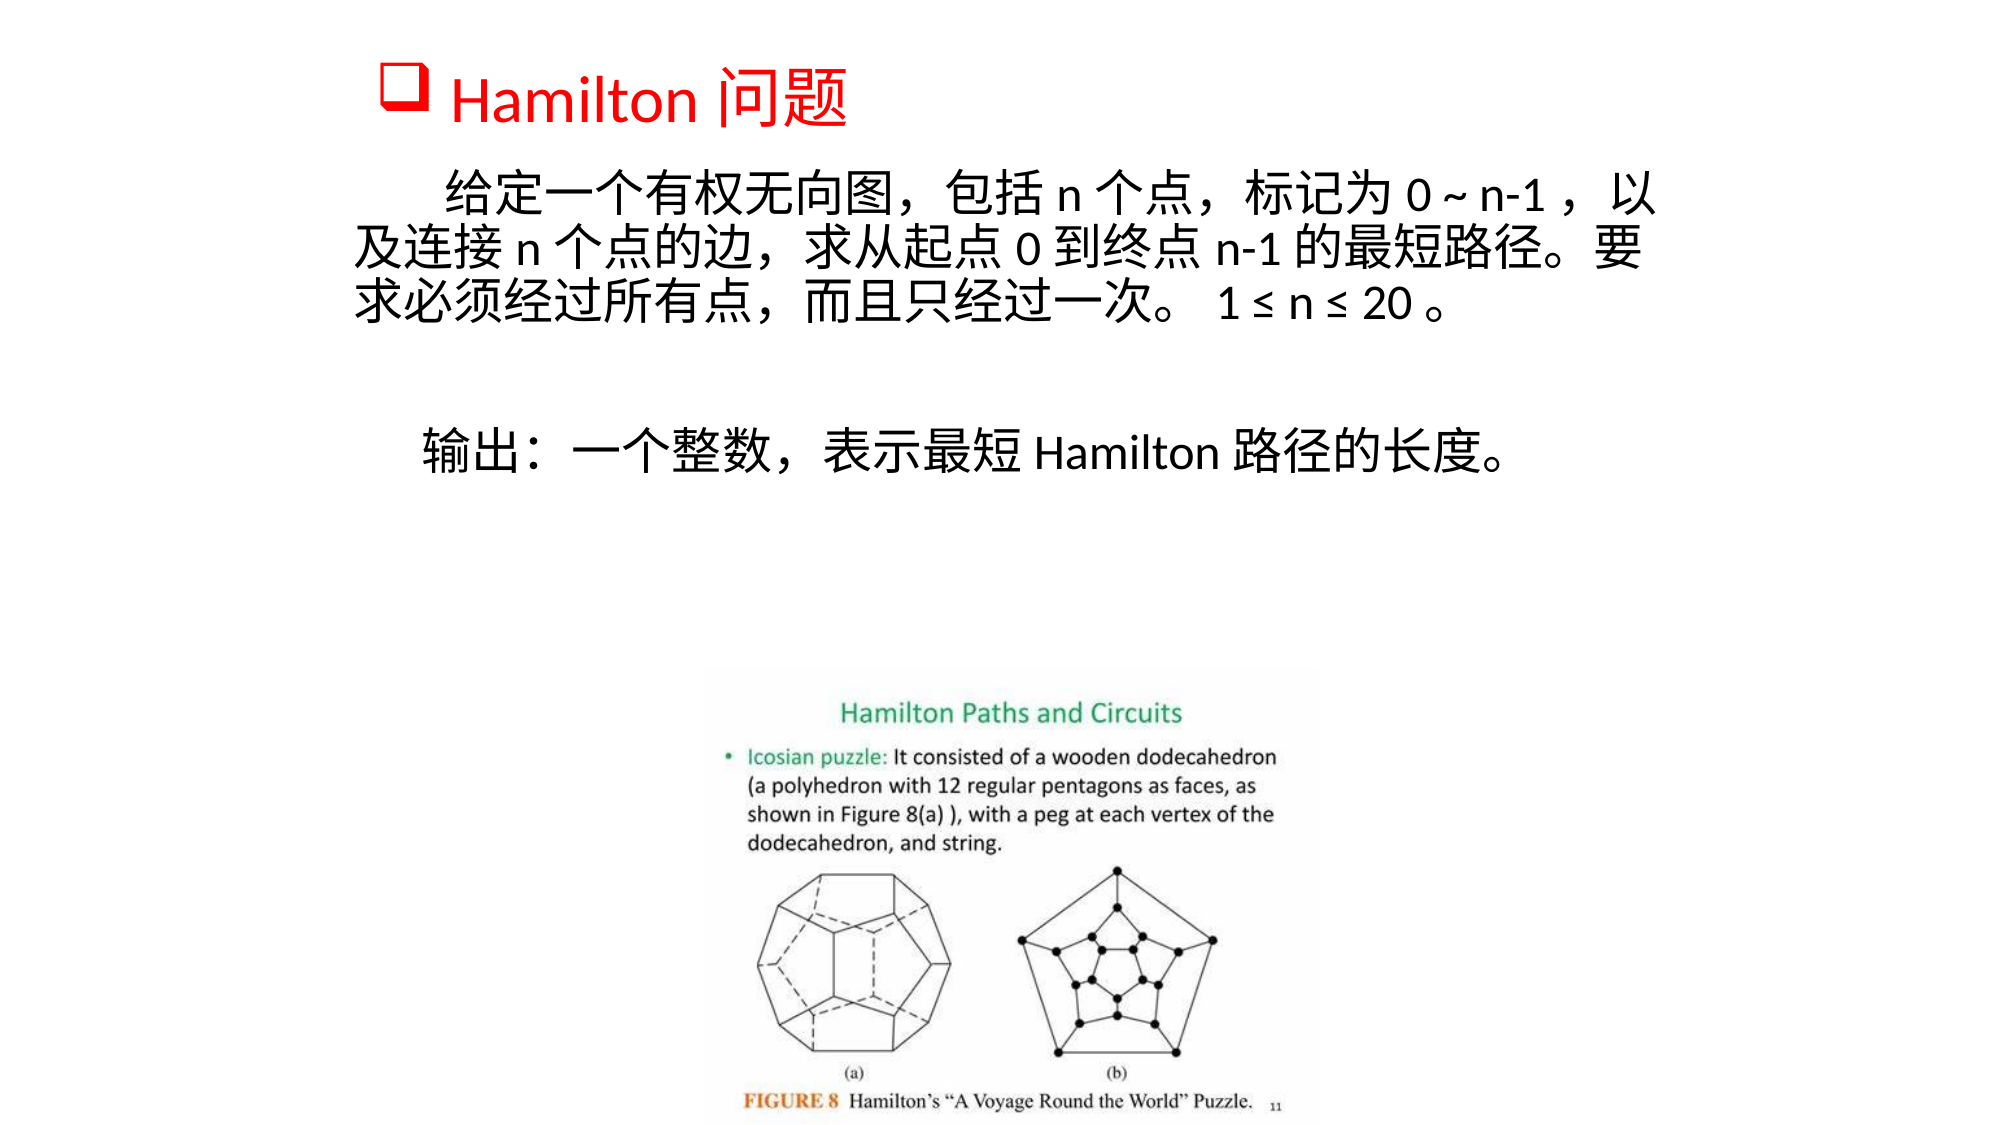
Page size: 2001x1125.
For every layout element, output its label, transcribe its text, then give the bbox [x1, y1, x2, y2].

picture [704, 667, 1320, 1125]
title Hamilton问题 [324, 30, 1579, 161]
list 给定一个有权无向图，包括n个点，标记为0 ~ n-1，以及连接n个点的边，求从起点0到终点n-1的最短路径。要求必须经过所有点，而且只经过一次。1 ≤ n ≤ 20。 输出：一个整数，表示最短Hamilton路径的长度。 [338, 160, 1686, 976]
